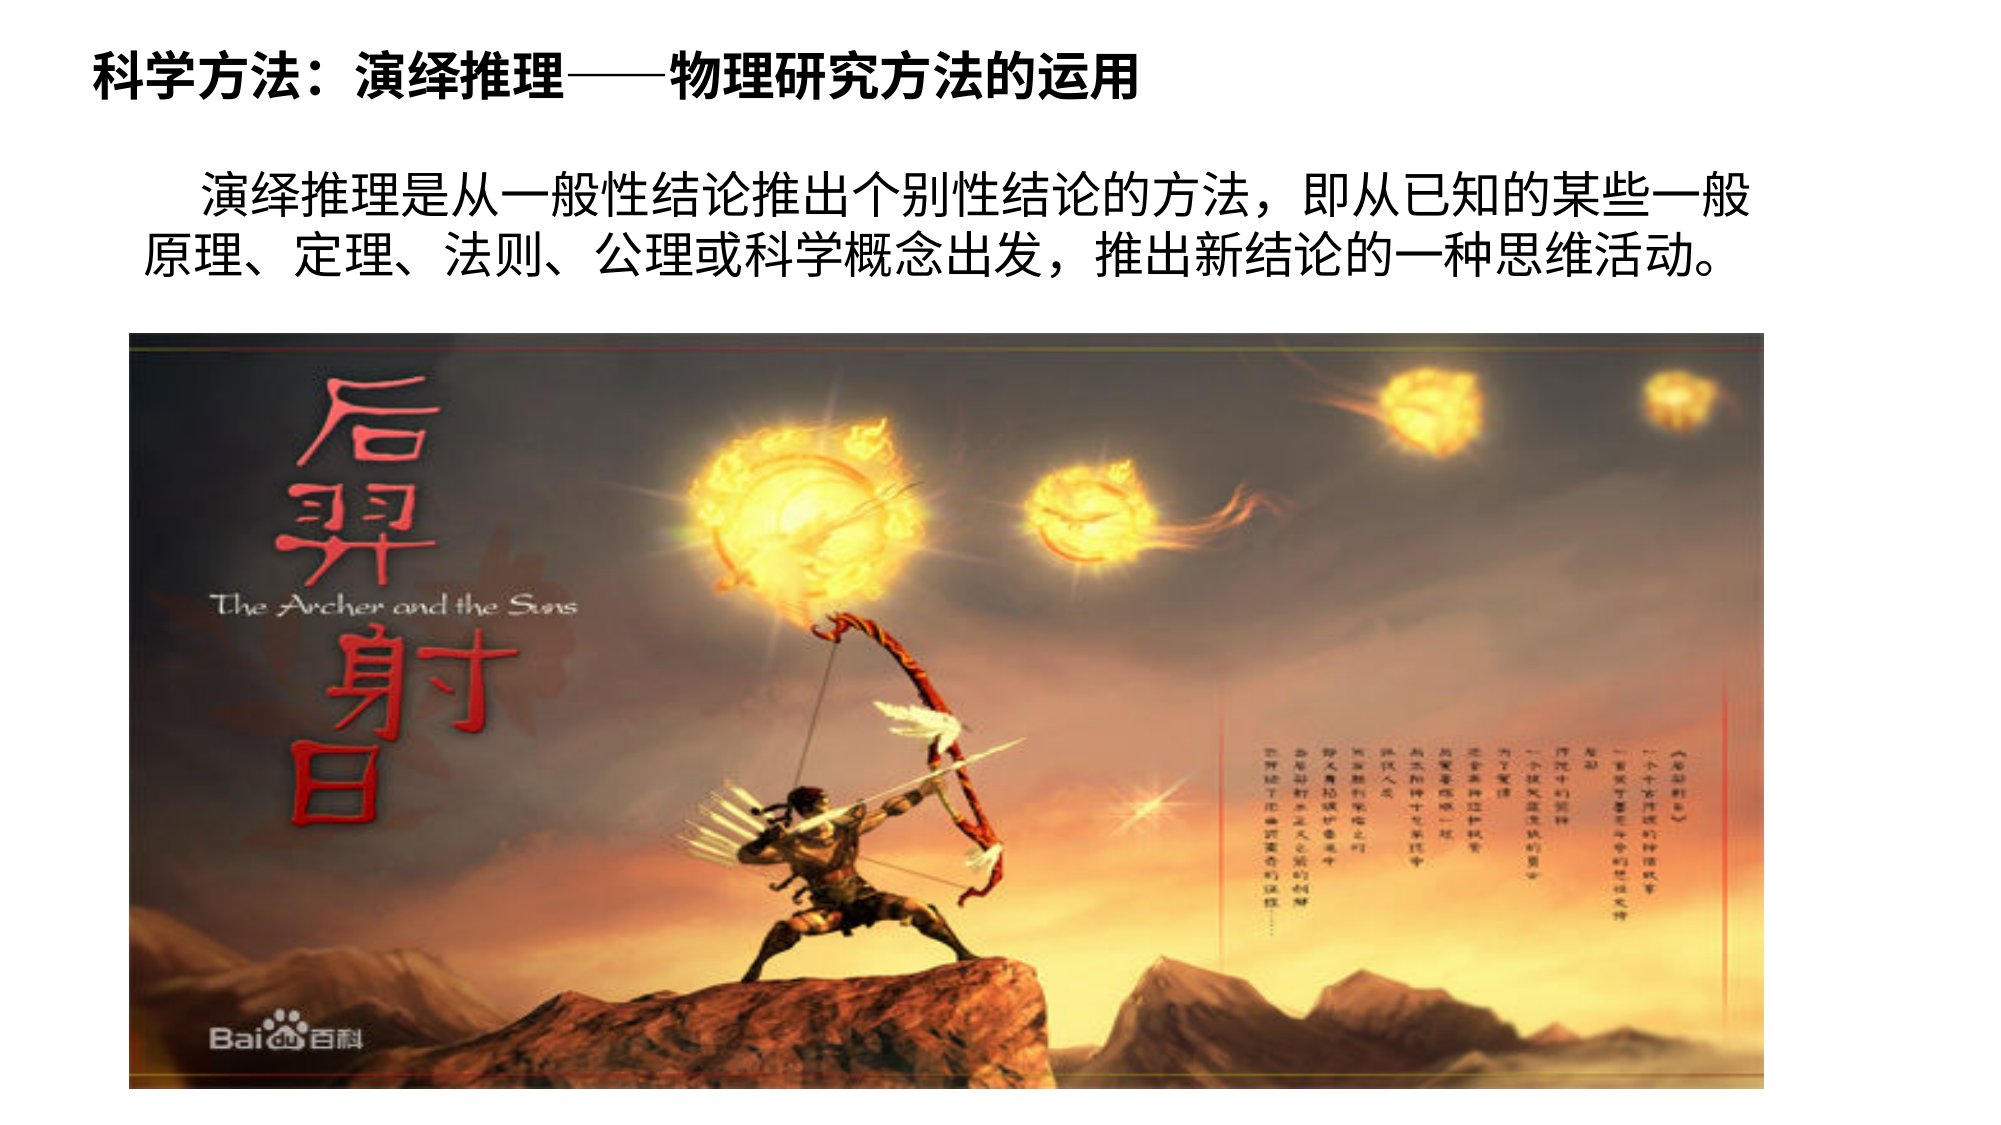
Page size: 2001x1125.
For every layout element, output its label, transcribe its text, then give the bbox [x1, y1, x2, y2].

text_box 科学方法：演绎推理——物理研究方法的运用 [77, 35, 1368, 114]
picture [129, 333, 1764, 1090]
text_box 演绎推理是从一般性结论推出个别性结论的方法，即从已知的某些一般原理、定理、法则、公理或科学概念出发，推出新结论的一种思维活动。 [129, 155, 1784, 291]
